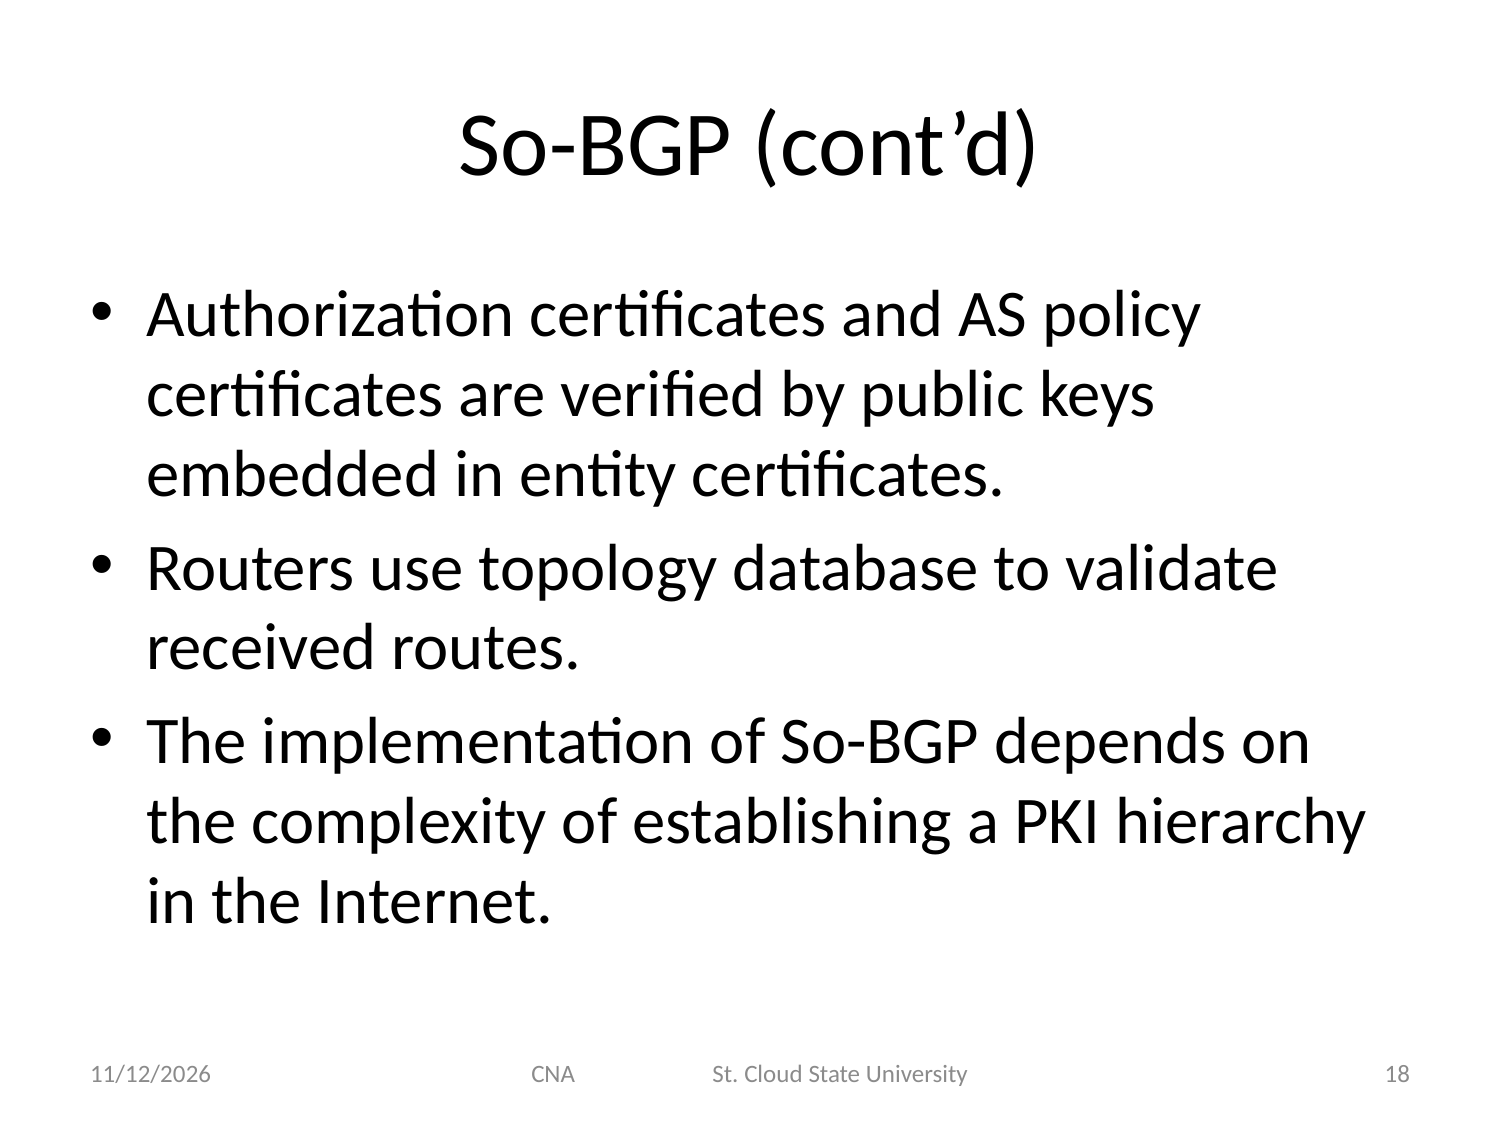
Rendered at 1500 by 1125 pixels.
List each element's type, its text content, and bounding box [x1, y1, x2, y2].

footer CNA St. Cloud State University [512, 1042, 988, 1103]
list Authorization certificates and AS policy certificates are verified by public keys embedded in entity certificates. Routers use topology database to validate received routes. The implementation of So-BGP depends on the complexity of establishing a PKI hierarchy in the Internet. [75, 262, 1425, 1005]
slide_number 18 [1074, 1042, 1425, 1103]
title So-BGP (cont’d) [75, 45, 1425, 233]
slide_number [75, 1042, 425, 1103]
